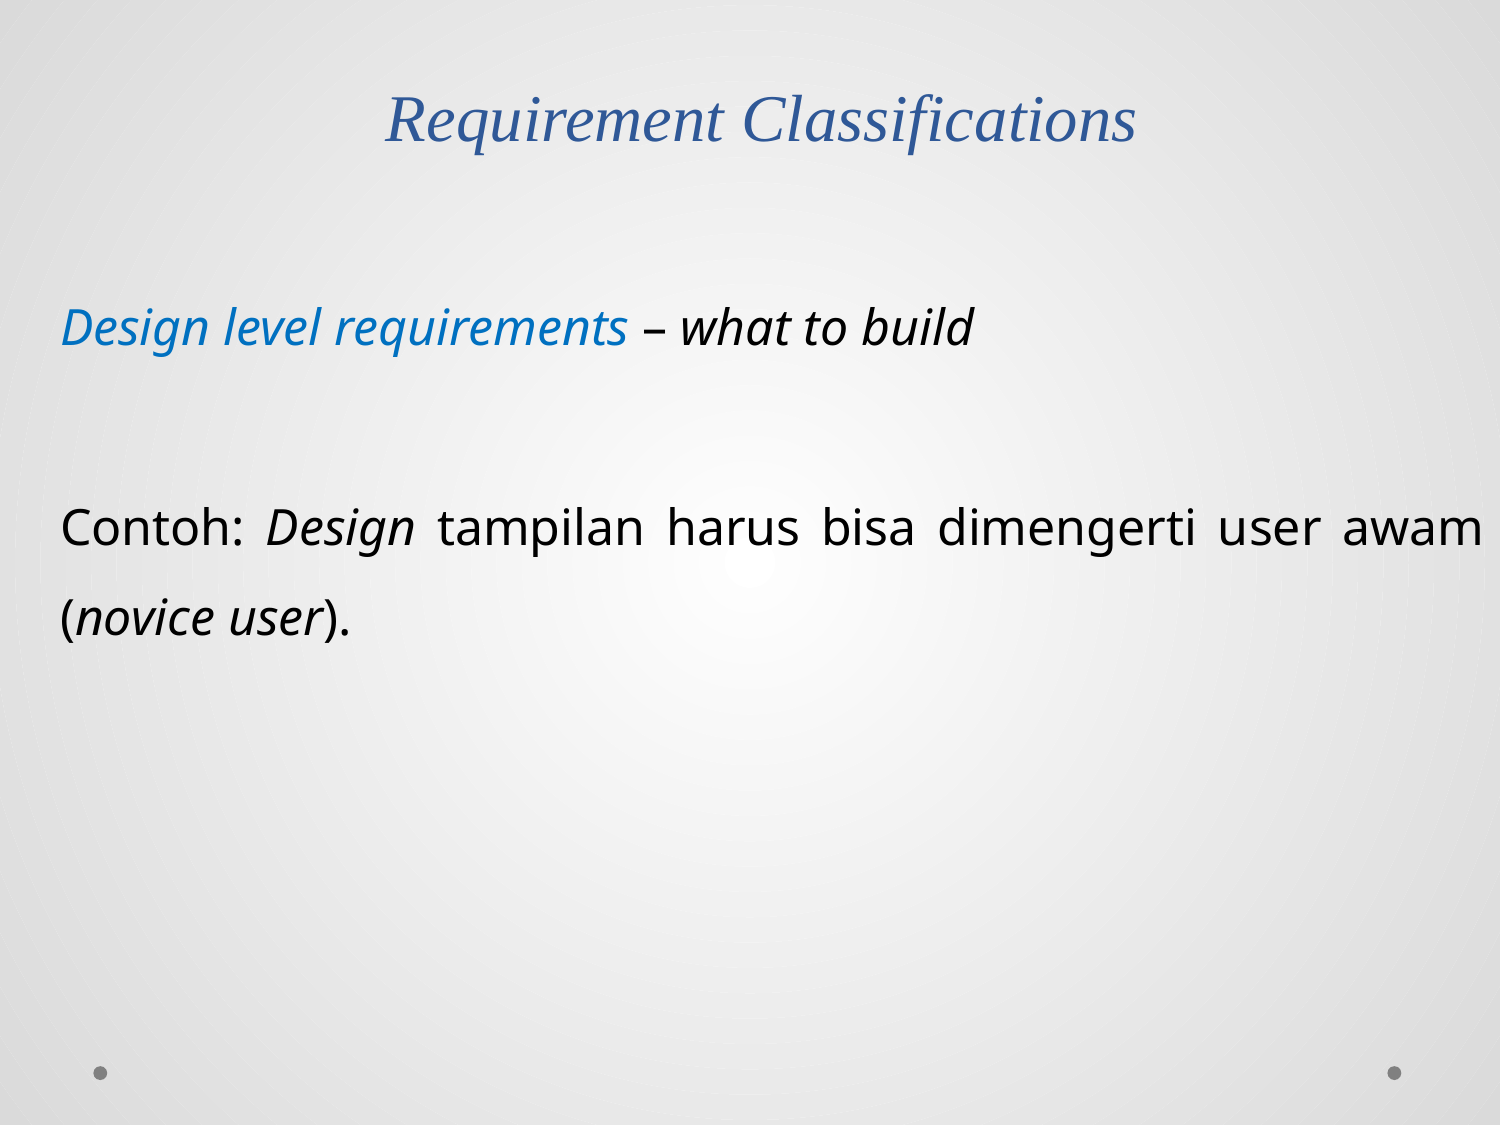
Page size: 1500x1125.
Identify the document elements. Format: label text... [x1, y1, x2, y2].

list Design level requirements – what to build Contoh: Design tampilan harus bisa dimengerti user awam (novice user). [37, 187, 1500, 1050]
title Requirement Classifications [50, 50, 1475, 163]
